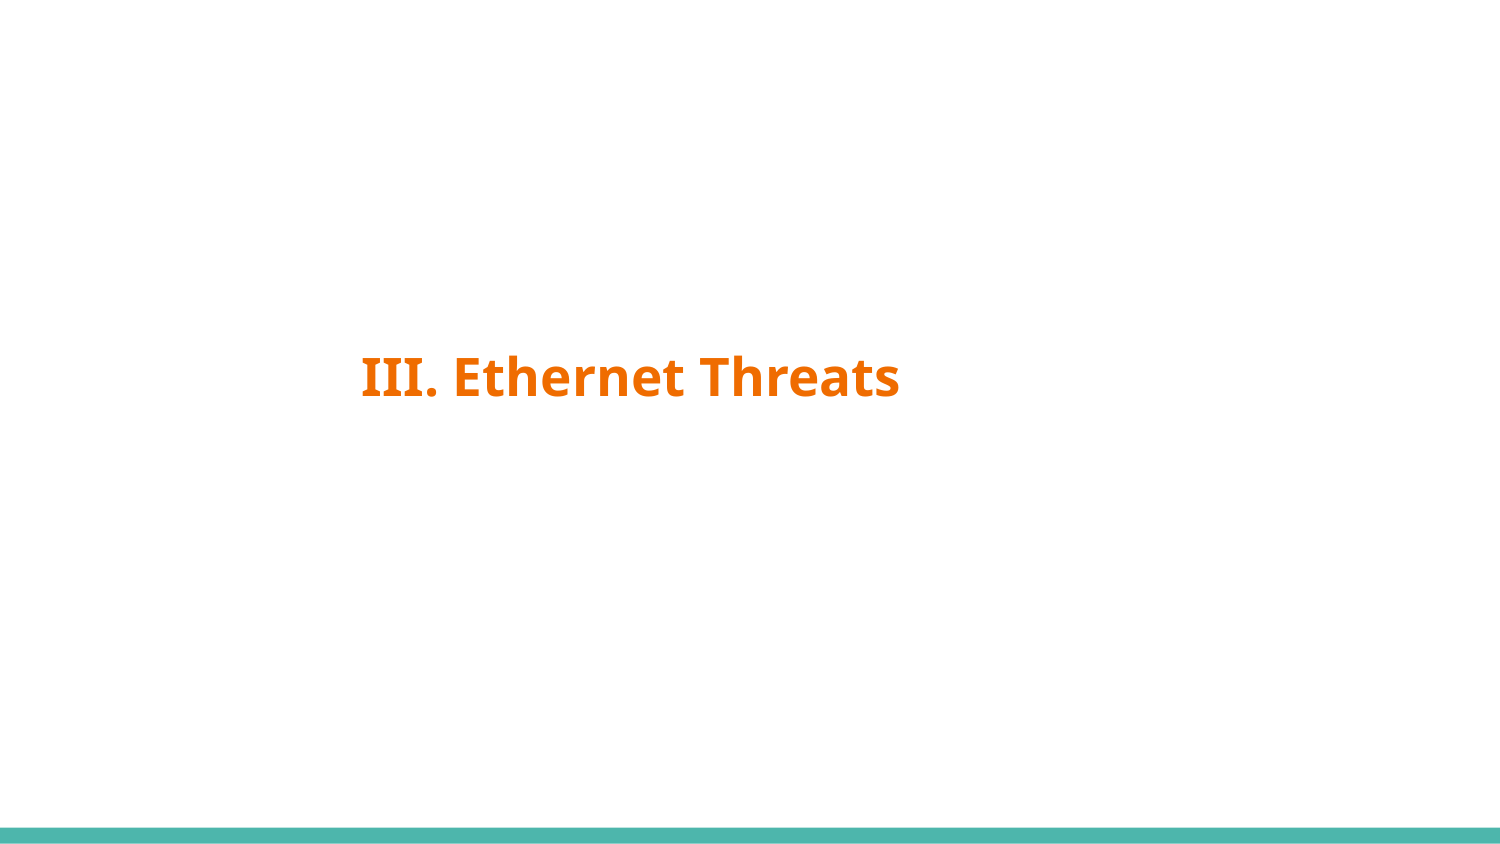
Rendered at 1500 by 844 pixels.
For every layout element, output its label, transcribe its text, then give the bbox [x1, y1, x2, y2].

title III. Ethernet Threats [51, 327, 1449, 422]
